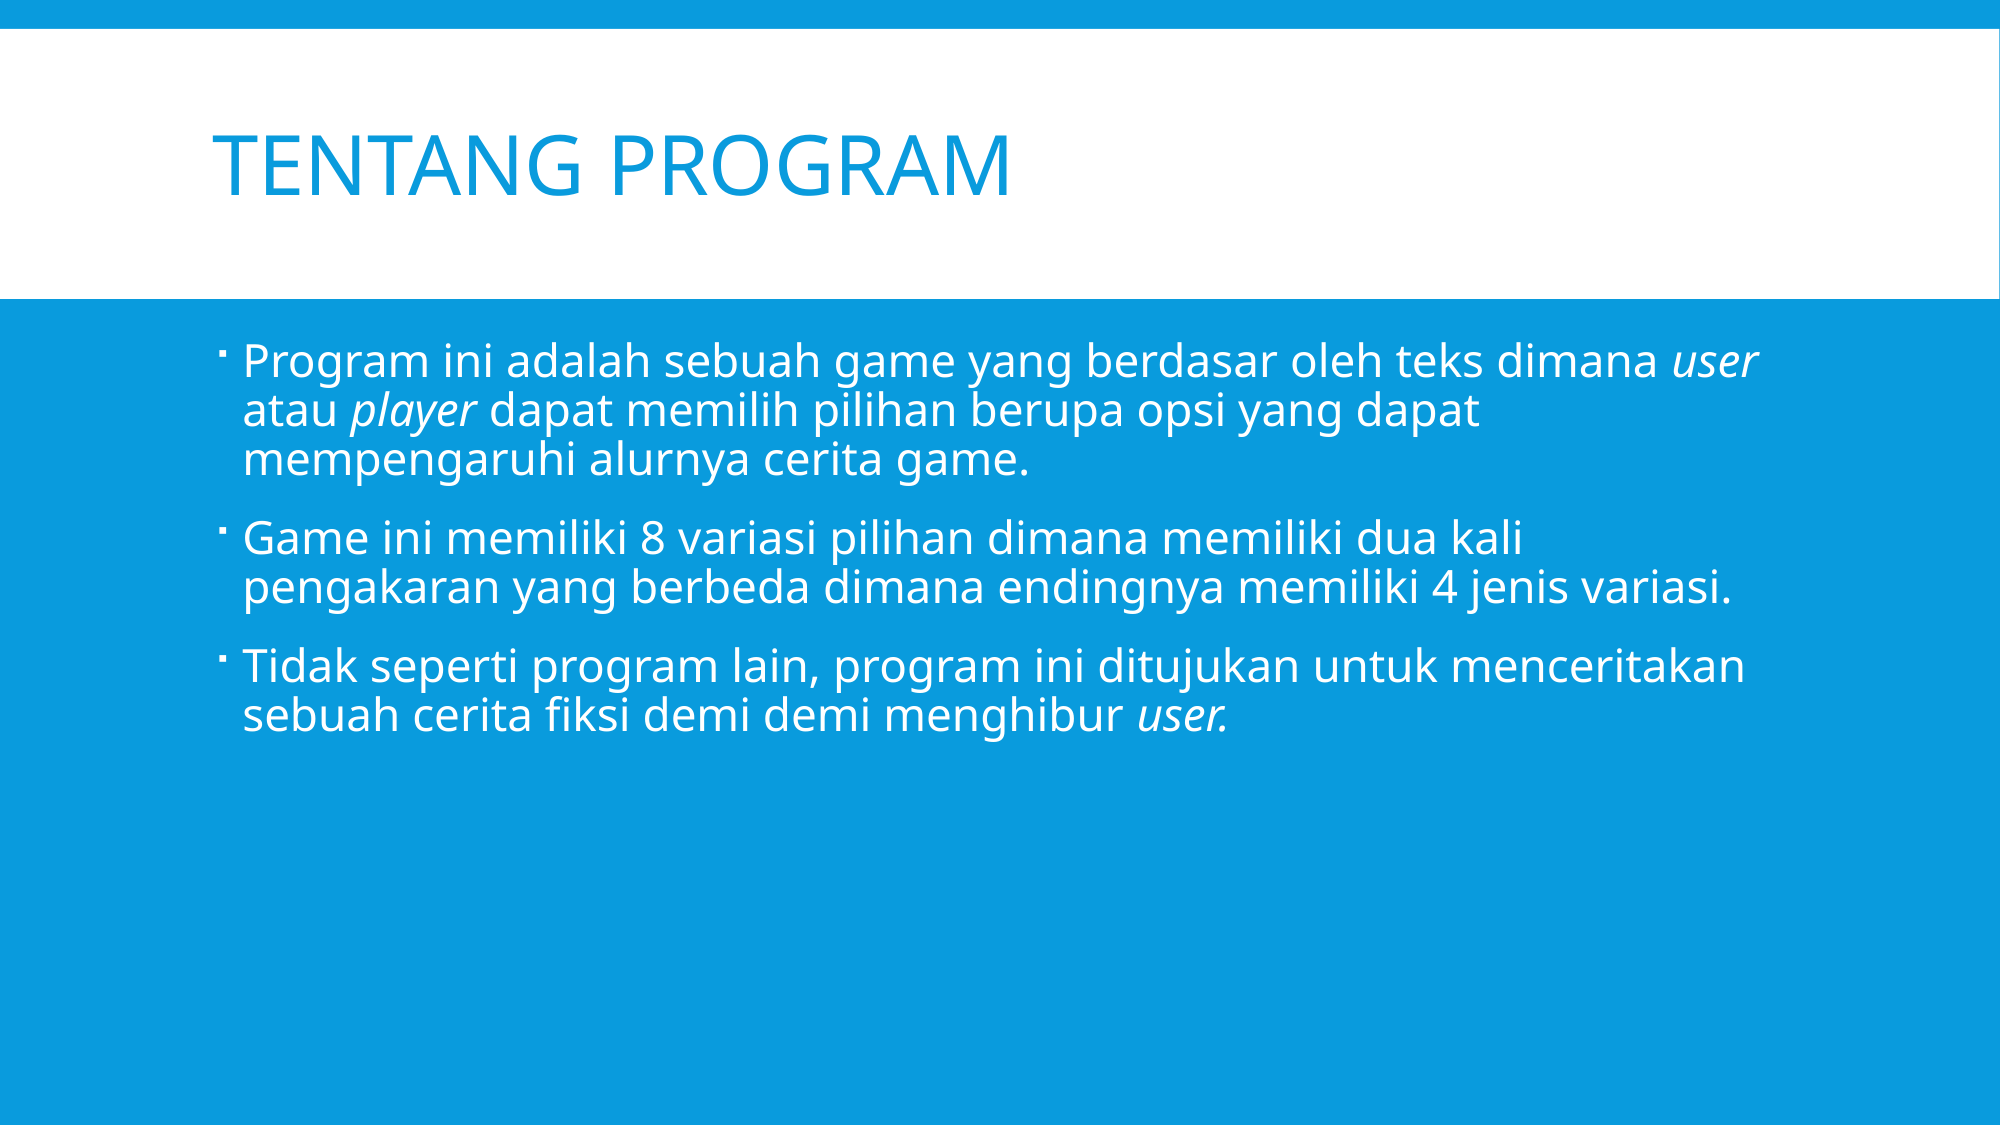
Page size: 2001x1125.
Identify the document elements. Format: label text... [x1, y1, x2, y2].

list Program ini adalah sebuah game yang berdasar oleh teks dimana user atau player dapat memilih pilihan berupa opsi yang dapat mempengaruhi alurnya cerita game. Game ini memiliki 8 variasi pilihan dimana memiliki dua kali pengakaran yang berbeda dimana endingnya memiliki 4 jenis variasi. Tidak seperti program lain, program ini ditujukan untuk menceritakan sebuah cerita fiksi demi demi menghibur user. [197, 329, 1803, 1020]
title Tentang program [197, 46, 1803, 295]
